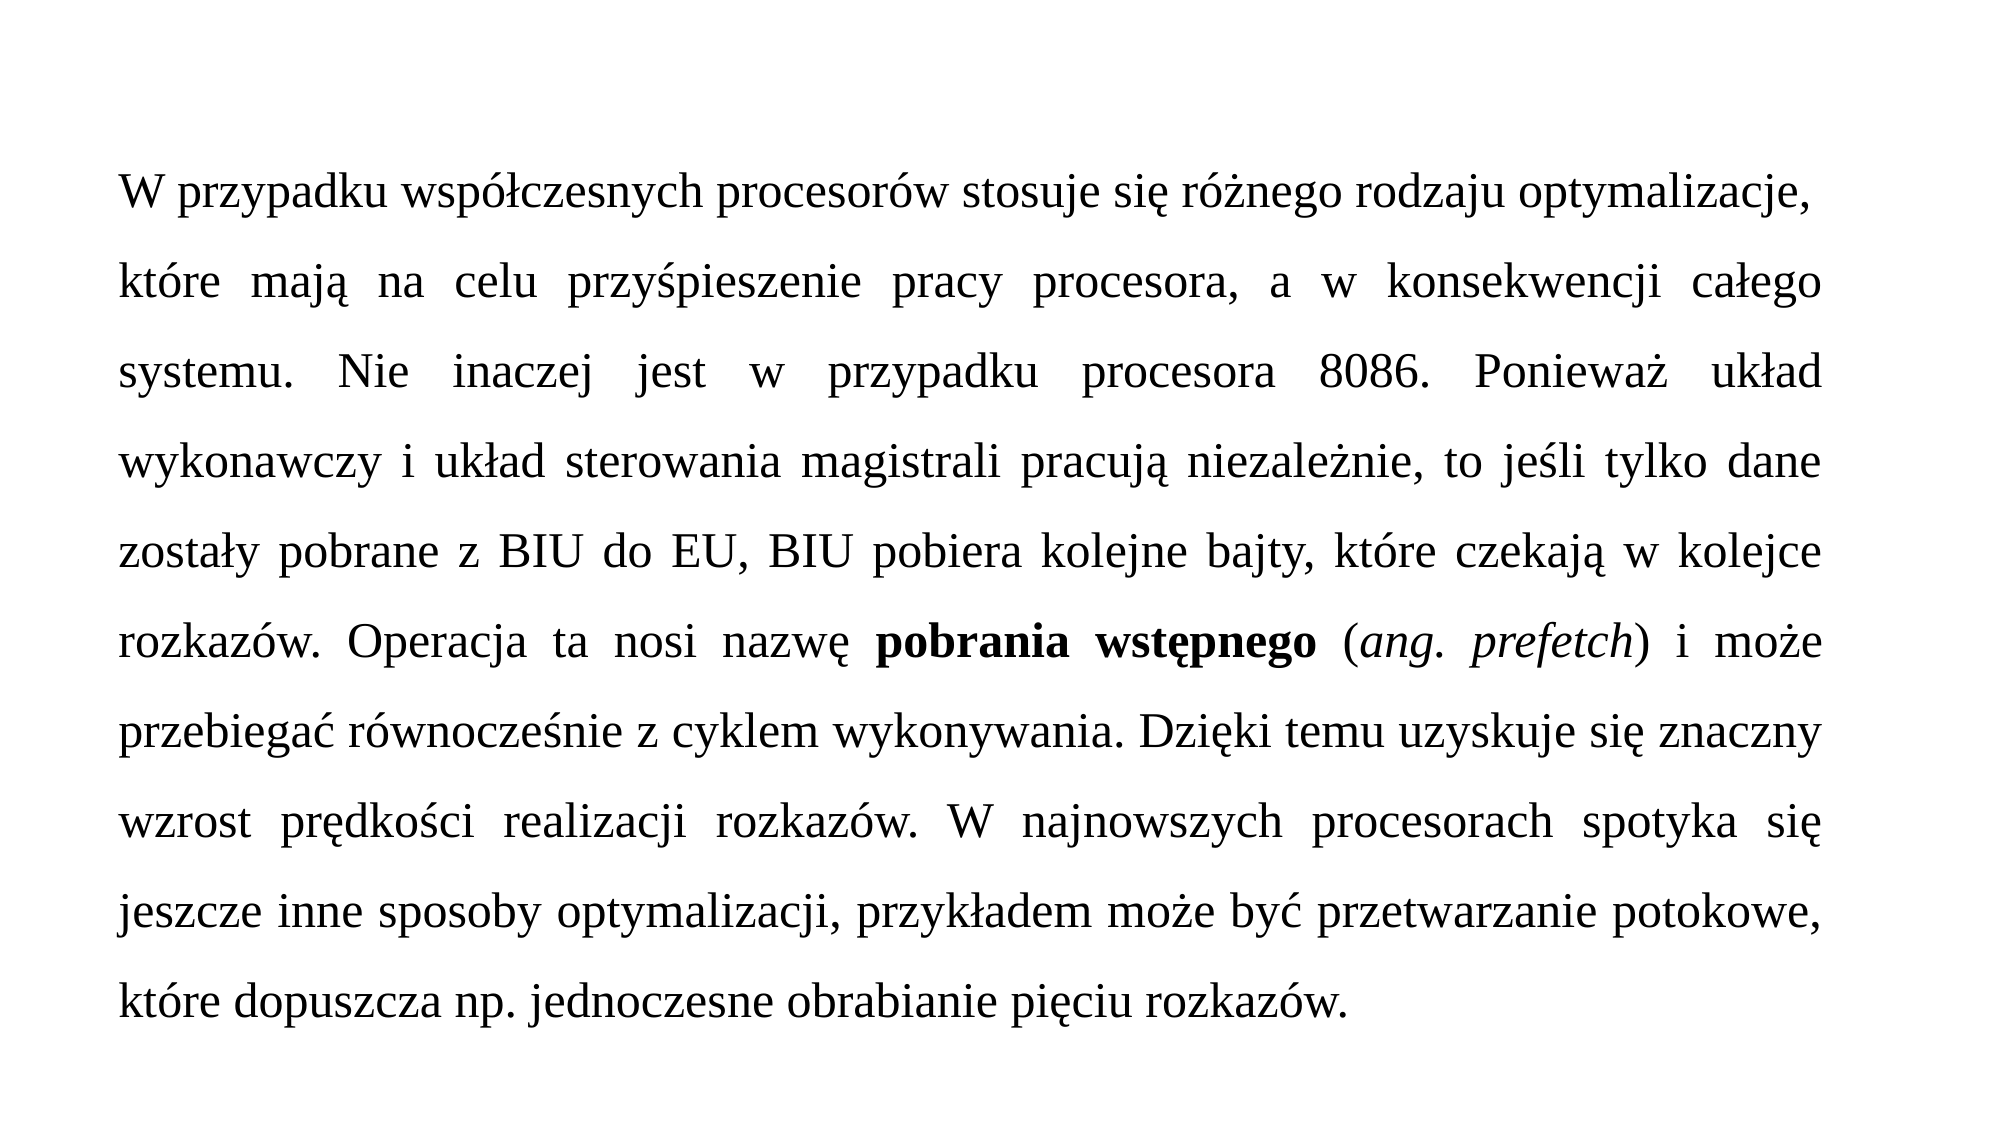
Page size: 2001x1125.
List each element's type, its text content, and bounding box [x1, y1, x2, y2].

text_box W przypadku współczesnych procesorów stosuje się różnego rodzaju optymalizacje, które mają na celu przyśpieszenie pracy procesora, a w konsekwencji całego systemu. Nie inaczej jest w przypadku procesora 8086. Ponieważ układ wykonawczy i układ sterowania magistrali pracują niezależnie, to jeśli tylko dane zostały pobrane z BIU do EU, BIU pobiera kolejne bajty, które czekają w kolejce rozkazów. Operacja ta nosi nazwę pobrania wstępnego (ang. prefetch) i może przebiegać równocześnie z cyklem wykonywania. Dzięki temu uzyskuje się znaczny wzrost prędkości realizacji rozkazów. W najnowszych procesorach spotyka się jeszcze inne sposoby optymalizacji, przykładem może być przetwarzanie potokowe, które dopuszcza np. jednoczesne obrabianie pięciu rozkazów. [103, 120, 1838, 1036]
